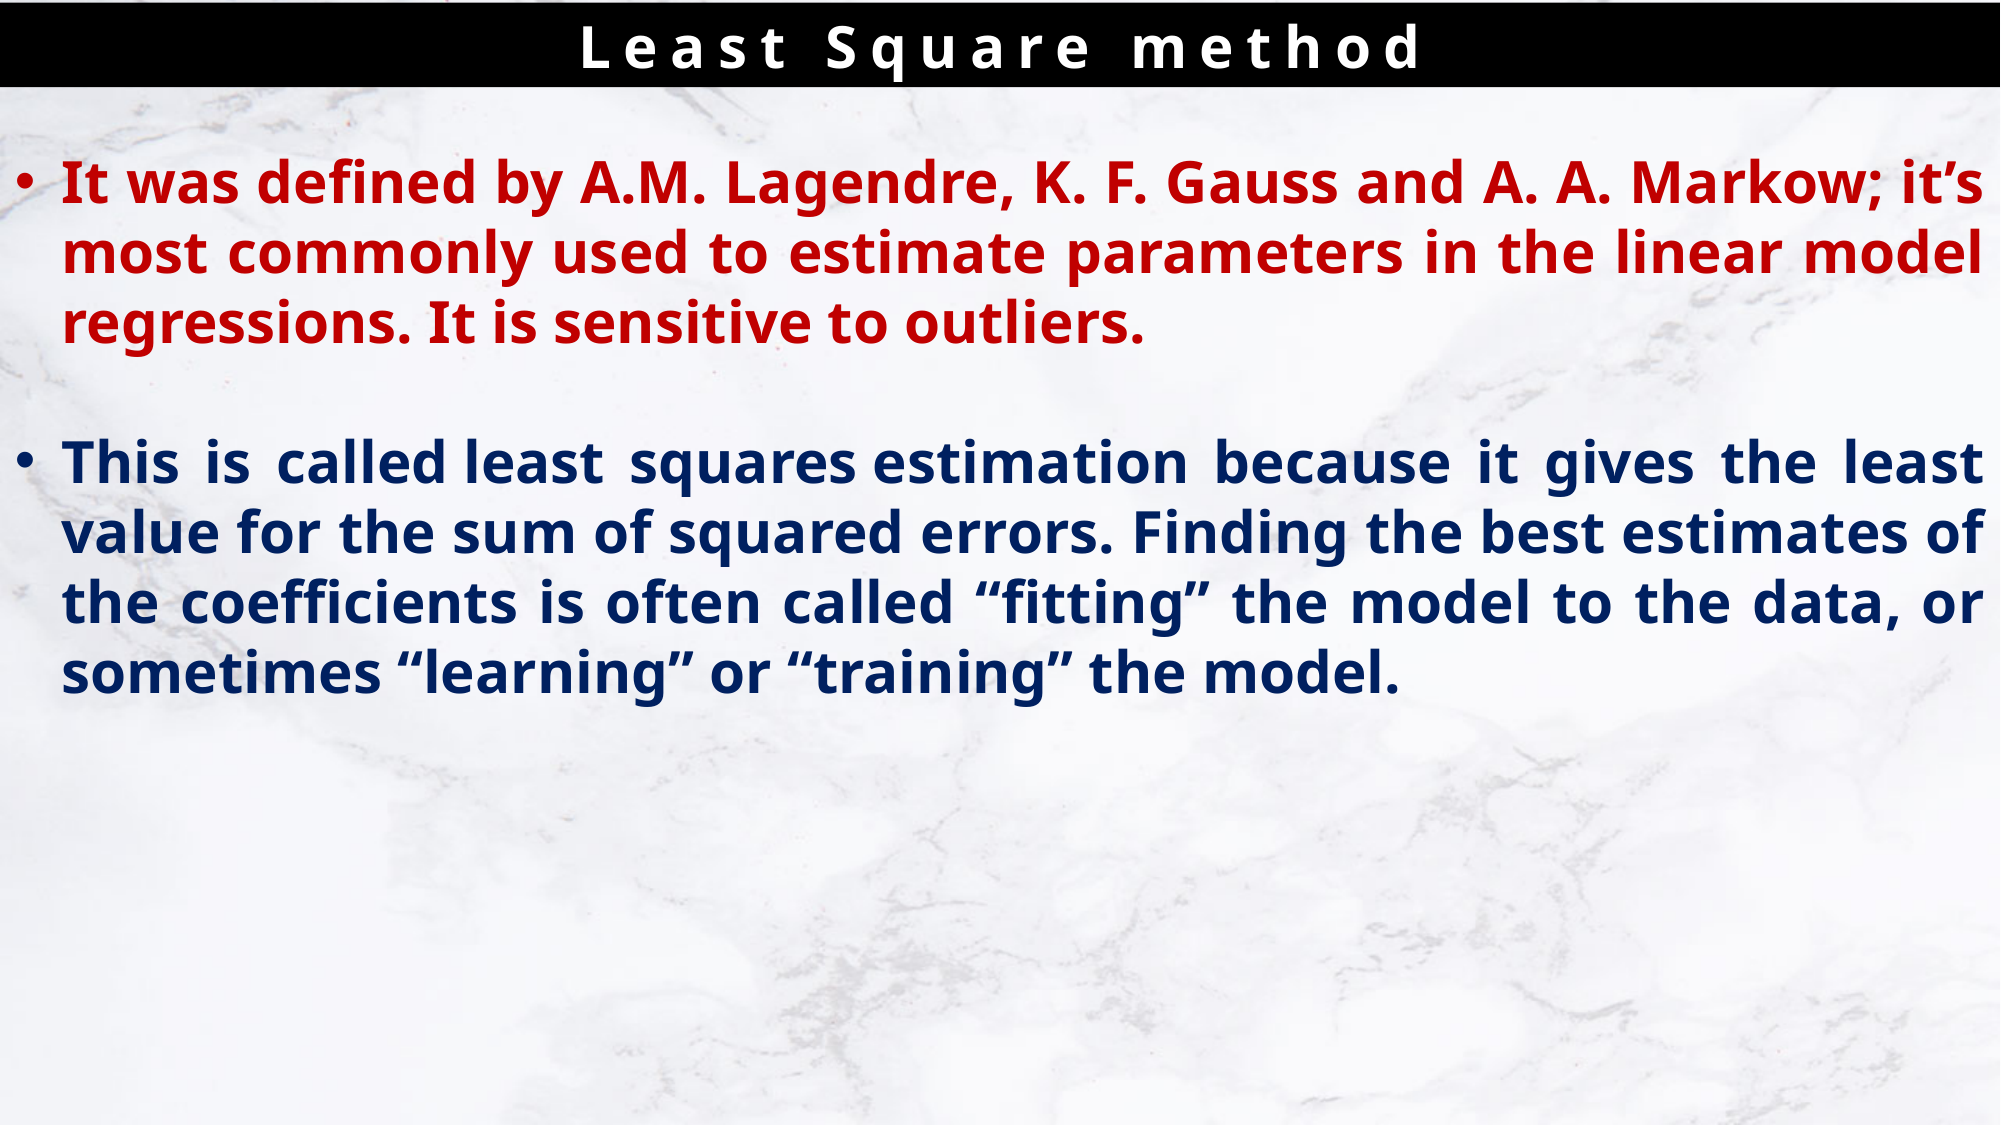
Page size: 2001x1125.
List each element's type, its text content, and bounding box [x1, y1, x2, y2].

picture [0, 0, 2001, 1125]
text_box It was defined by A.M. Lagendre, K. F. Gauss and A. A. Markow; it’s most commonly used to estimate parameters in the linear model regressions. It is sensitive to outliers. This is called least squares estimation because it gives the least value for the sum of squared errors. Finding the best estimates of the coefficients is often called “fitting” the model to the data, or sometimes “learning” or “training” the model. [0, 137, 2000, 713]
text_box Least Square method [0, 2, 2000, 88]
